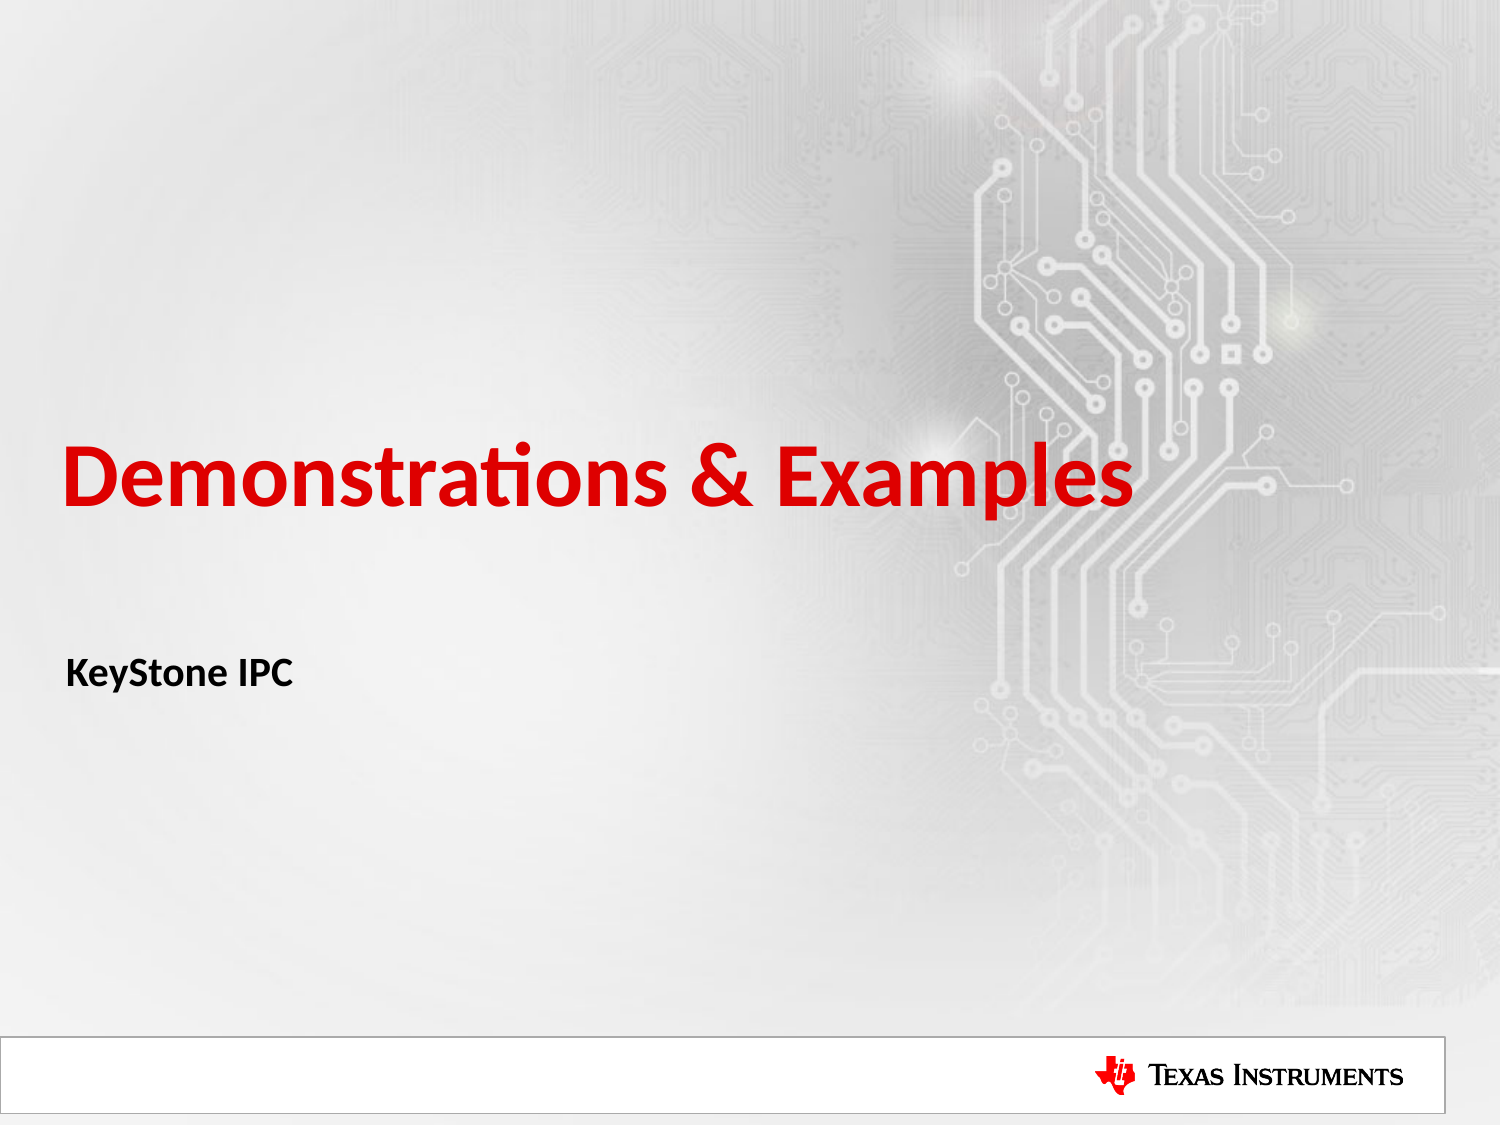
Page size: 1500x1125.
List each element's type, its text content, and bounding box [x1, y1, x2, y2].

picture [0, 0, 1500, 1125]
subtitle KeyStone IPC [50, 637, 1451, 926]
title Demonstrations & Examples [46, 349, 1452, 591]
picture [1095, 1056, 1403, 1095]
